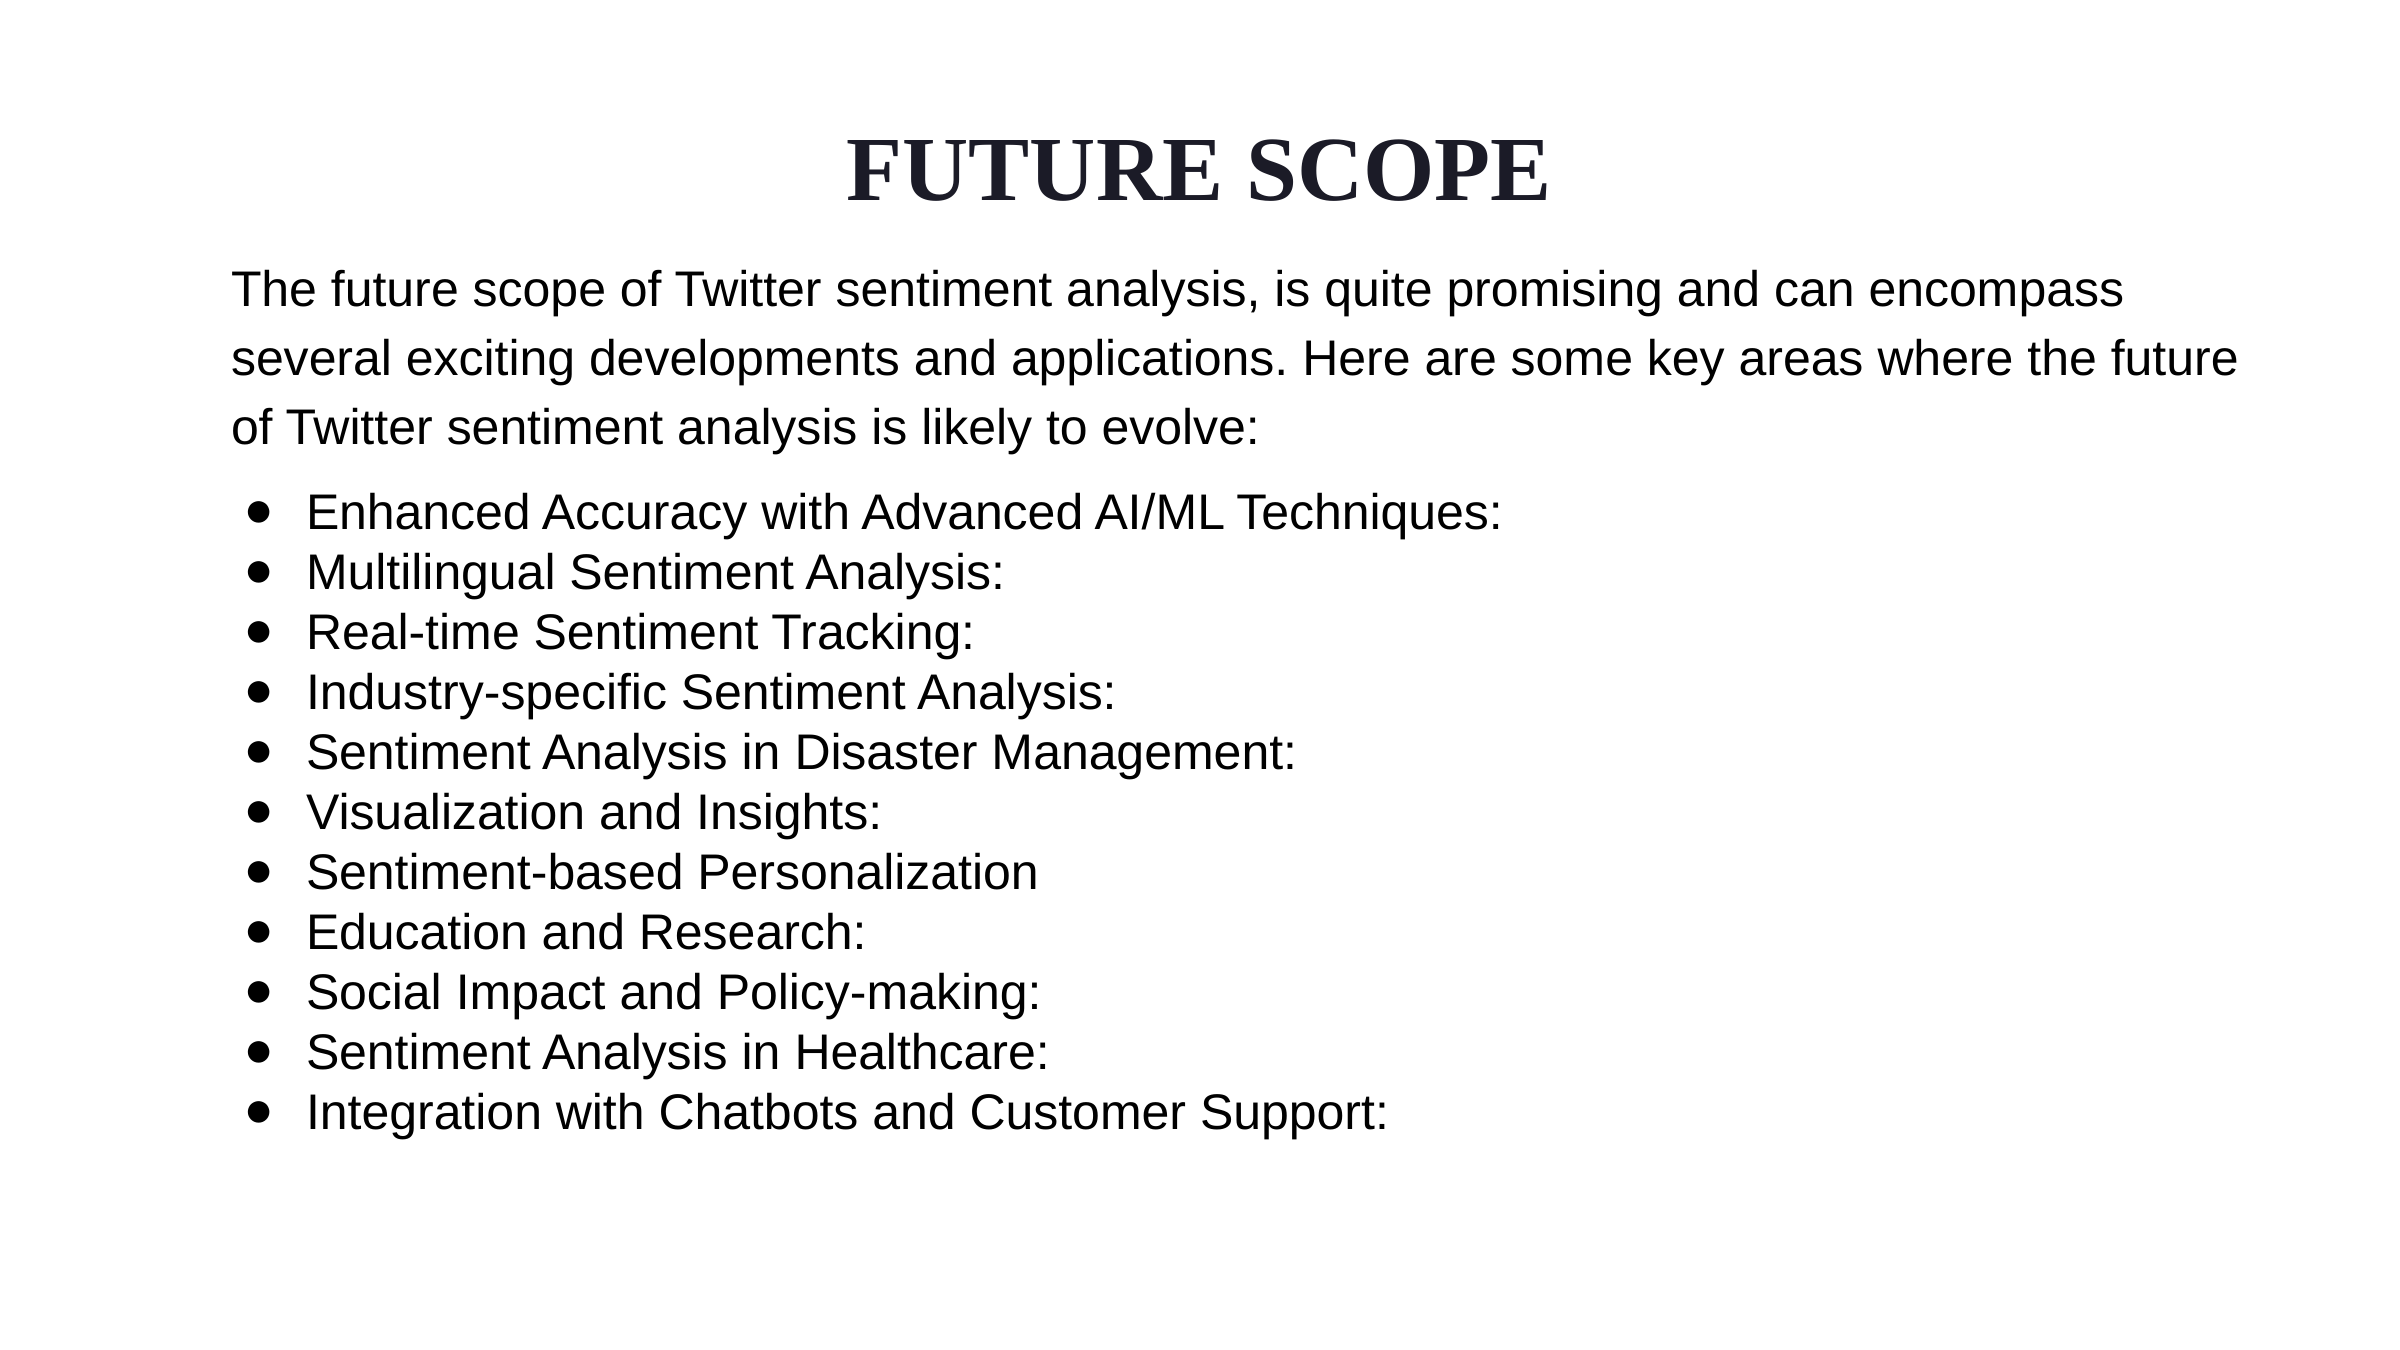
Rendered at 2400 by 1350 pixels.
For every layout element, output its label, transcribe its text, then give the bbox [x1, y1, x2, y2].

text_box The future scope of Twitter sentiment analysis, is quite promising and can encompass several exciting developments and applications. Here are some key areas where the future of Twitter sentiment analysis is likely to evolve: Enhanced Accuracy with Advanced AI/ML Techniques: Multilingual Sentiment Analysis: Real-time Sentiment Tracking: Industry-specific Sentiment Analysis: Sentiment Analysis in Disaster Management: Visualization and Insights: Sentiment-based Personalization Education and Research: Social Impact and Policy-making: Sentiment Analysis in Healthcare: Integration with Chatbots and Customer Support: [216, 232, 2280, 1284]
text_box FUTURE SCOPE [419, 65, 1981, 234]
